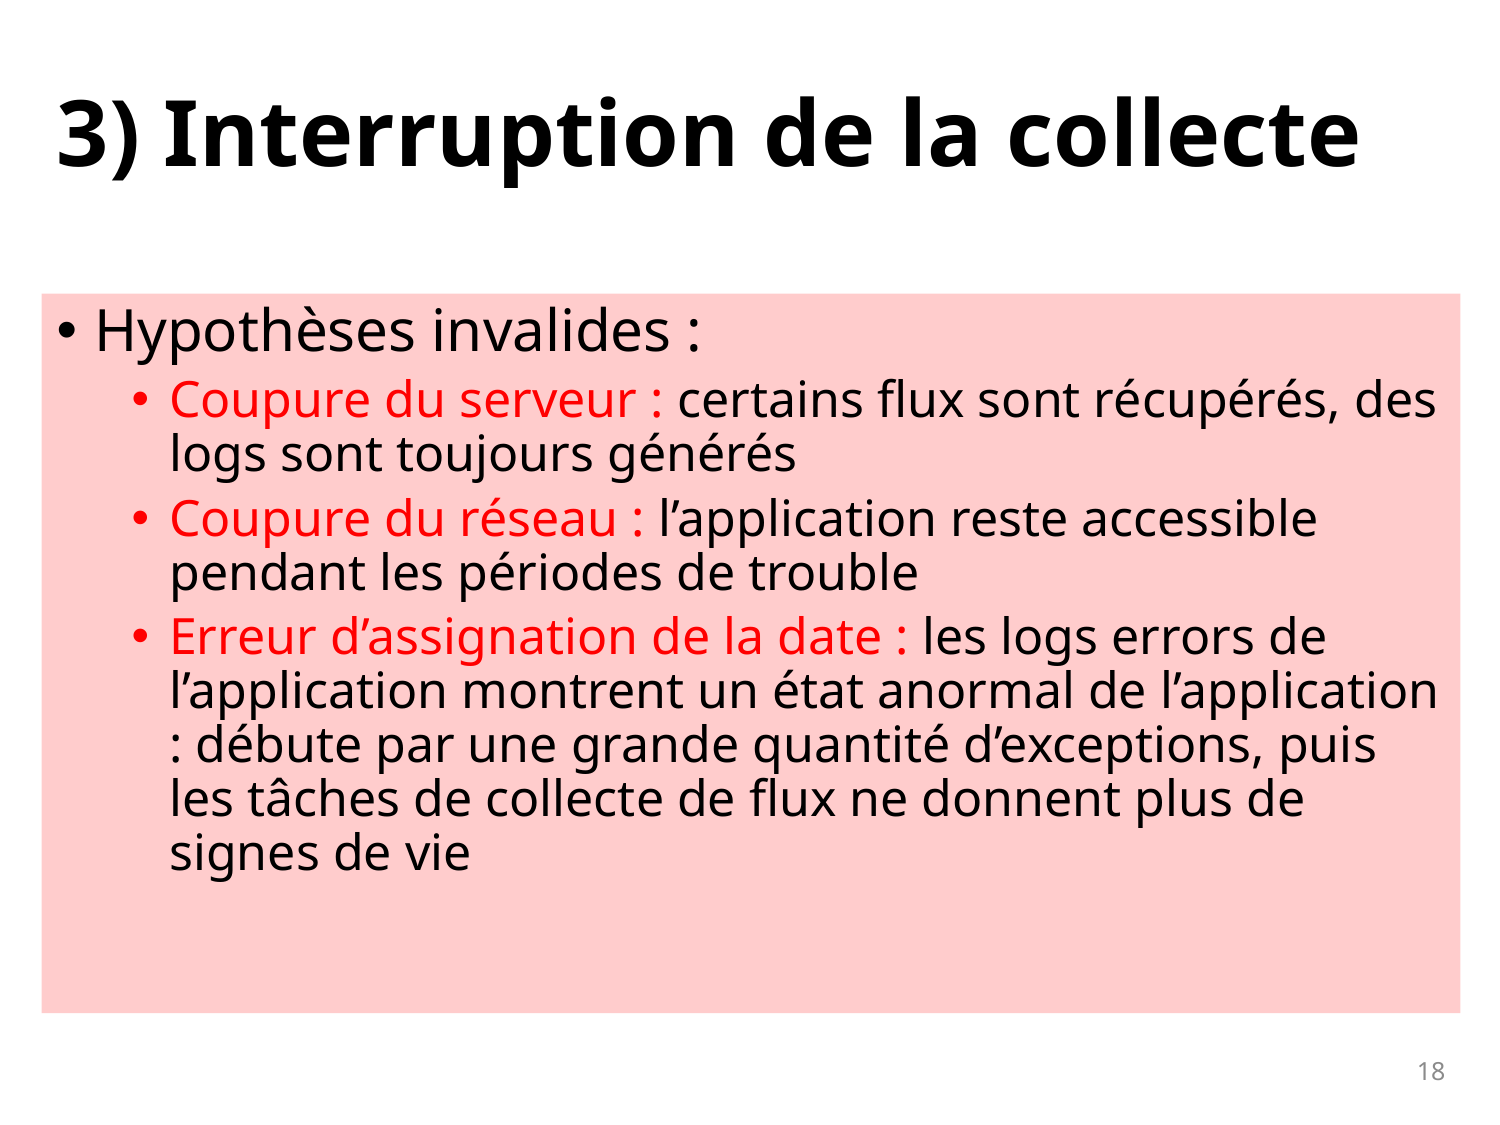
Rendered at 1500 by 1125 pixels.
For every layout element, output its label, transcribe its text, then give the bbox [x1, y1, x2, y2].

title 3) Interruption de la collecte [41, 59, 1461, 215]
slide_number 18 [1059, 1042, 1461, 1103]
list Hypothèses invalides : Coupure du serveur : certains flux sont récupérés, des logs sont toujours générés Coupure du réseau : l’application reste accessible pendant les périodes de trouble Erreur d’assignation de la date : les logs errors de l’application montrent un état anormal de l’application : débute par une grande quantité d’exceptions, puis les tâches de collecte de flux ne donnent plus de signes de vie [41, 293, 1461, 1014]
